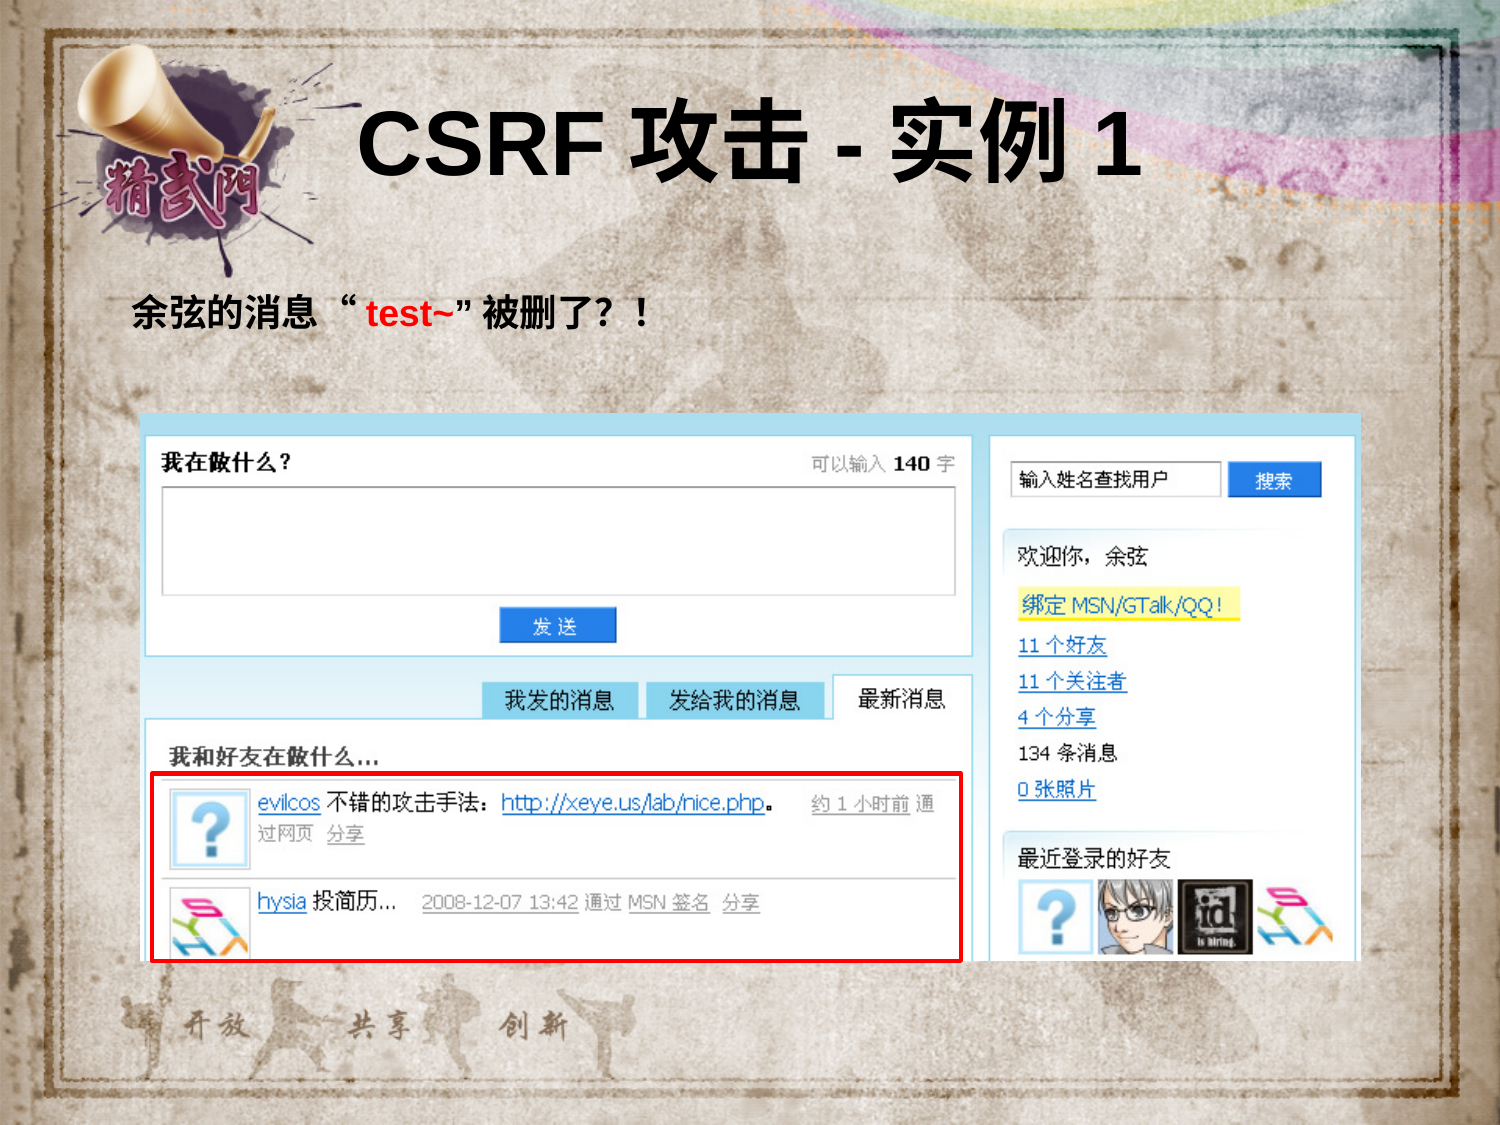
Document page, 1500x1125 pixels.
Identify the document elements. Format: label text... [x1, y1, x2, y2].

title CSRF攻击-实例1 [74, 44, 1426, 233]
text_box 余弦的消息“test~”被删了？！ [117, 281, 1360, 341]
picture [0, 0, 1500, 1125]
